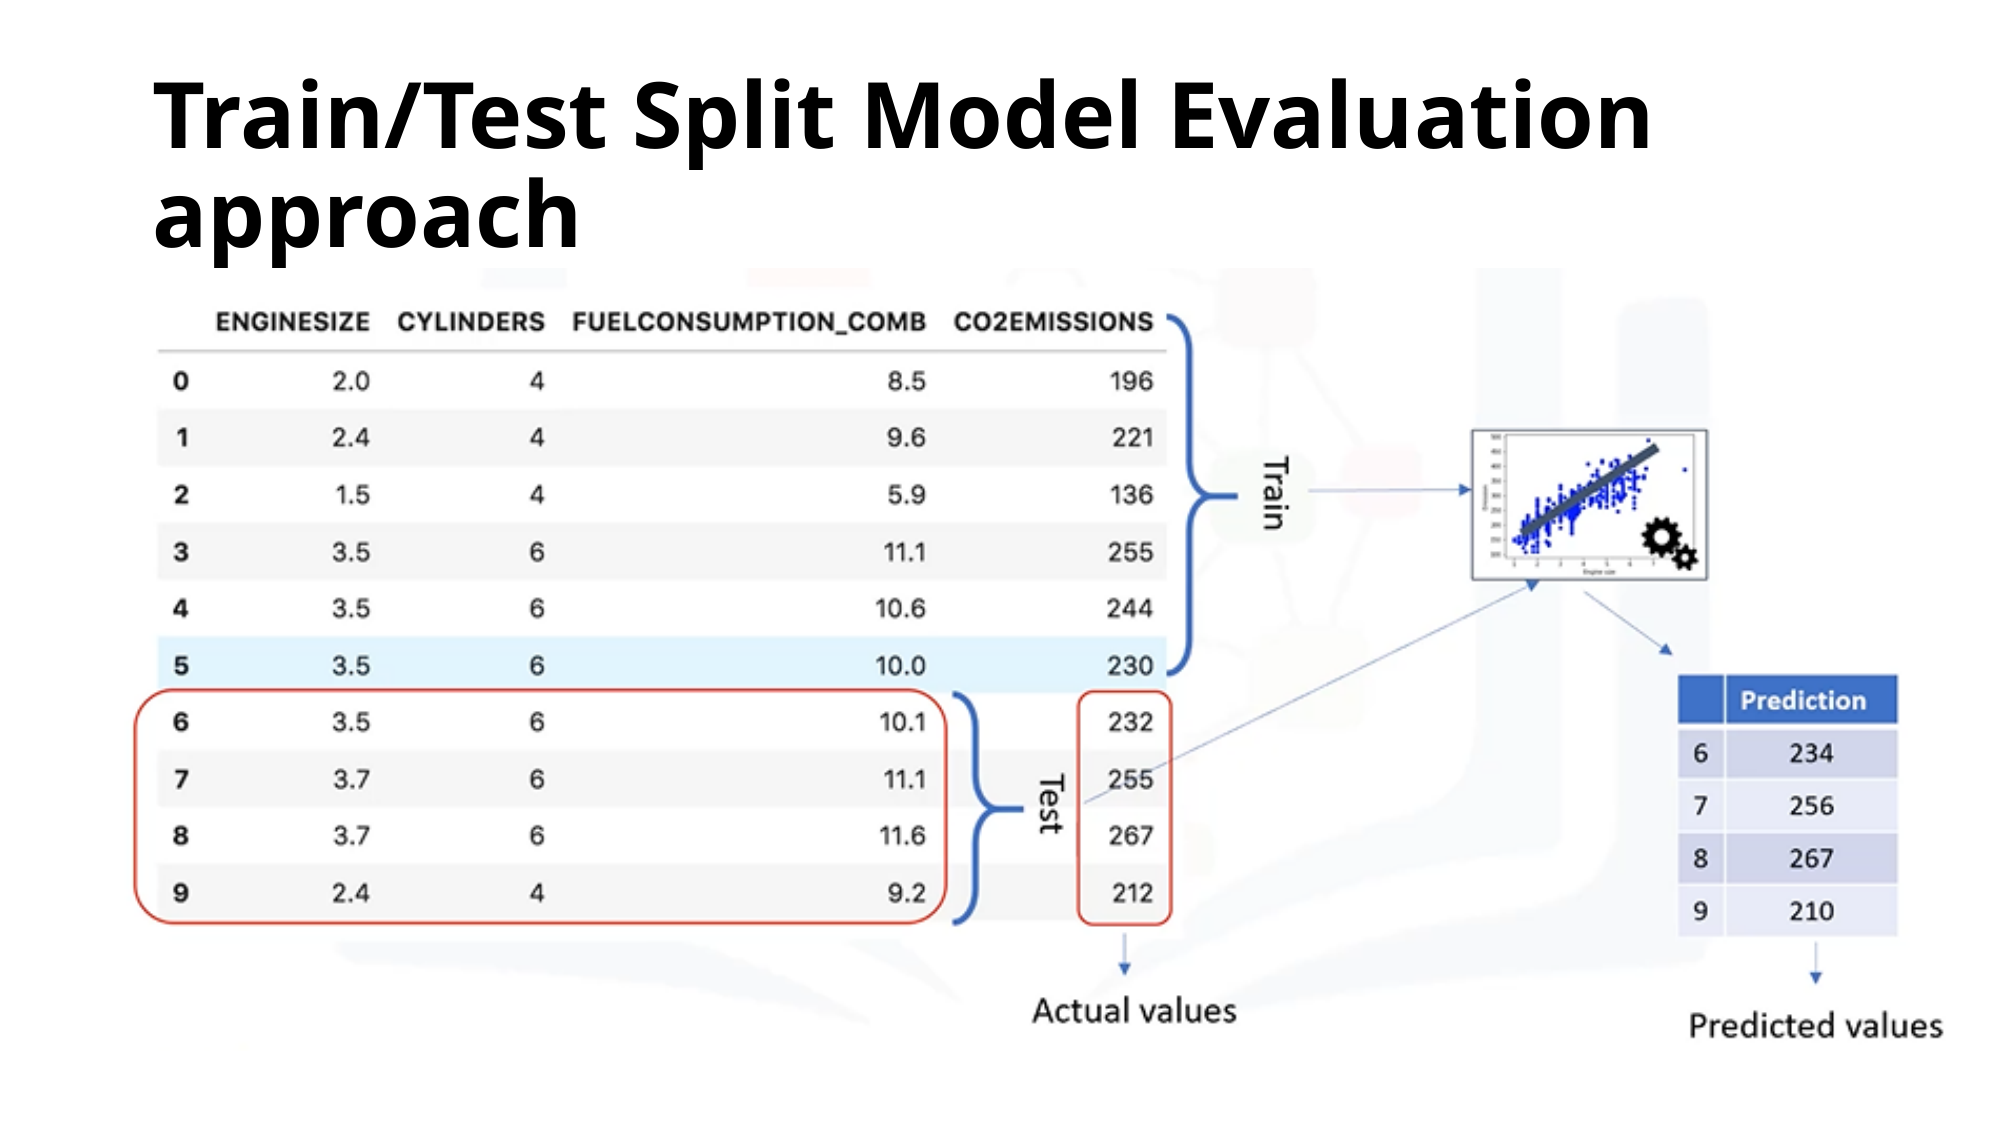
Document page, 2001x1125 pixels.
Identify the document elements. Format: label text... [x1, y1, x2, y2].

picture [94, 268, 1973, 1051]
title Train/Test Split Model Evaluation approach [137, 59, 1863, 268]
